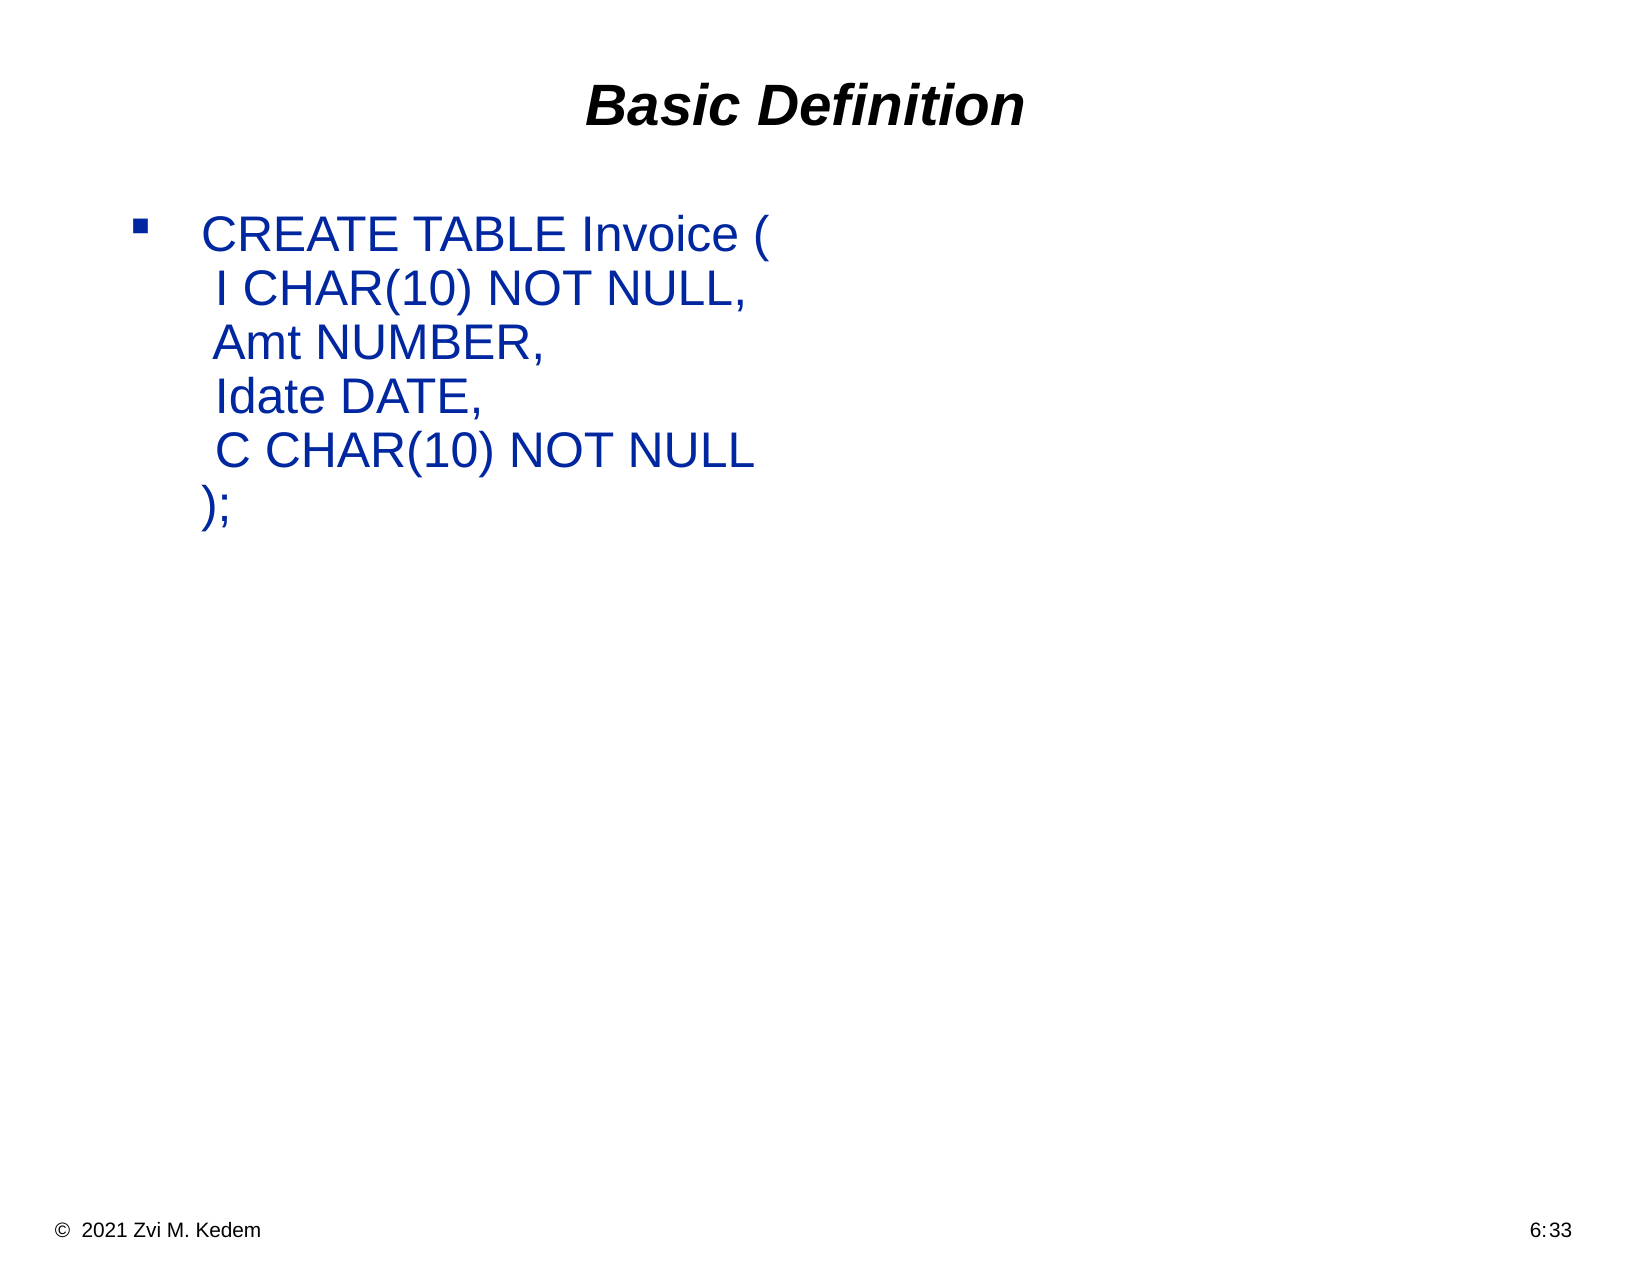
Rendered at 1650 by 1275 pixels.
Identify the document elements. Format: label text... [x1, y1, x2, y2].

title Basic Definition [111, 36, 1501, 176]
list CREATE TABLE Invoice ( I CHAR(10) NOT NULL, Amt NUMBER, Idate DATE, C CHAR(10) NOT NULL ); [111, 199, 1513, 1201]
